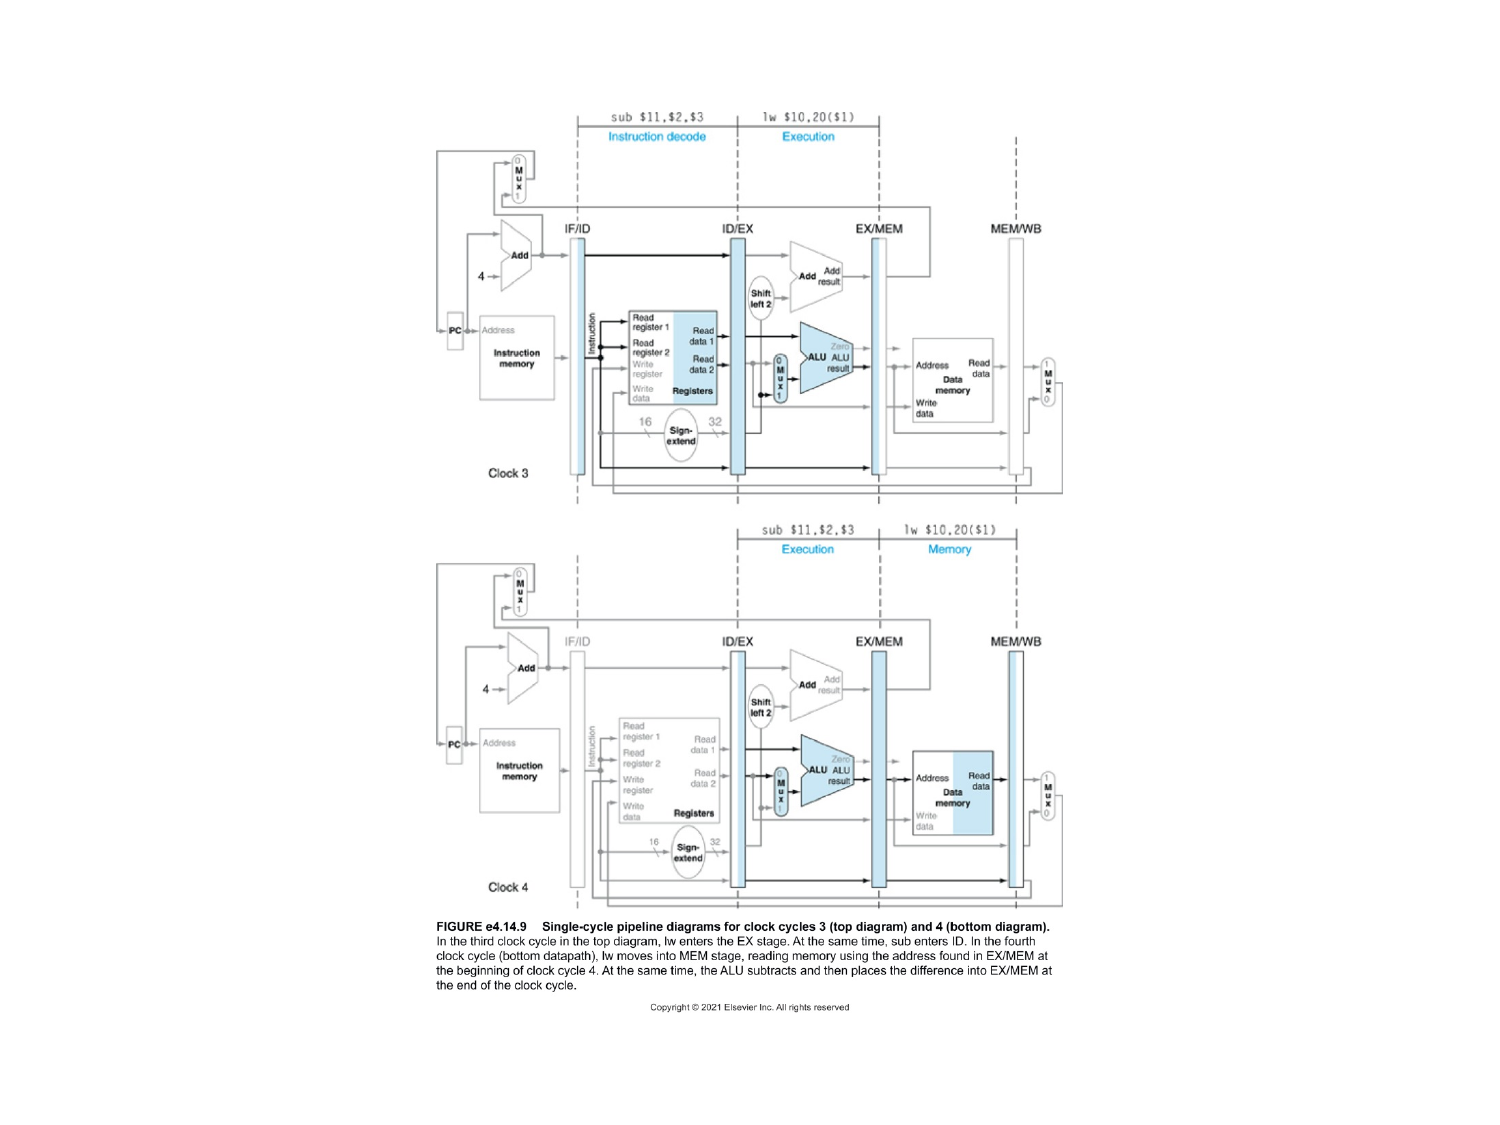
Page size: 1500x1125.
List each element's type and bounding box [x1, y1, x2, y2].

picture [436, 112, 1064, 1013]
